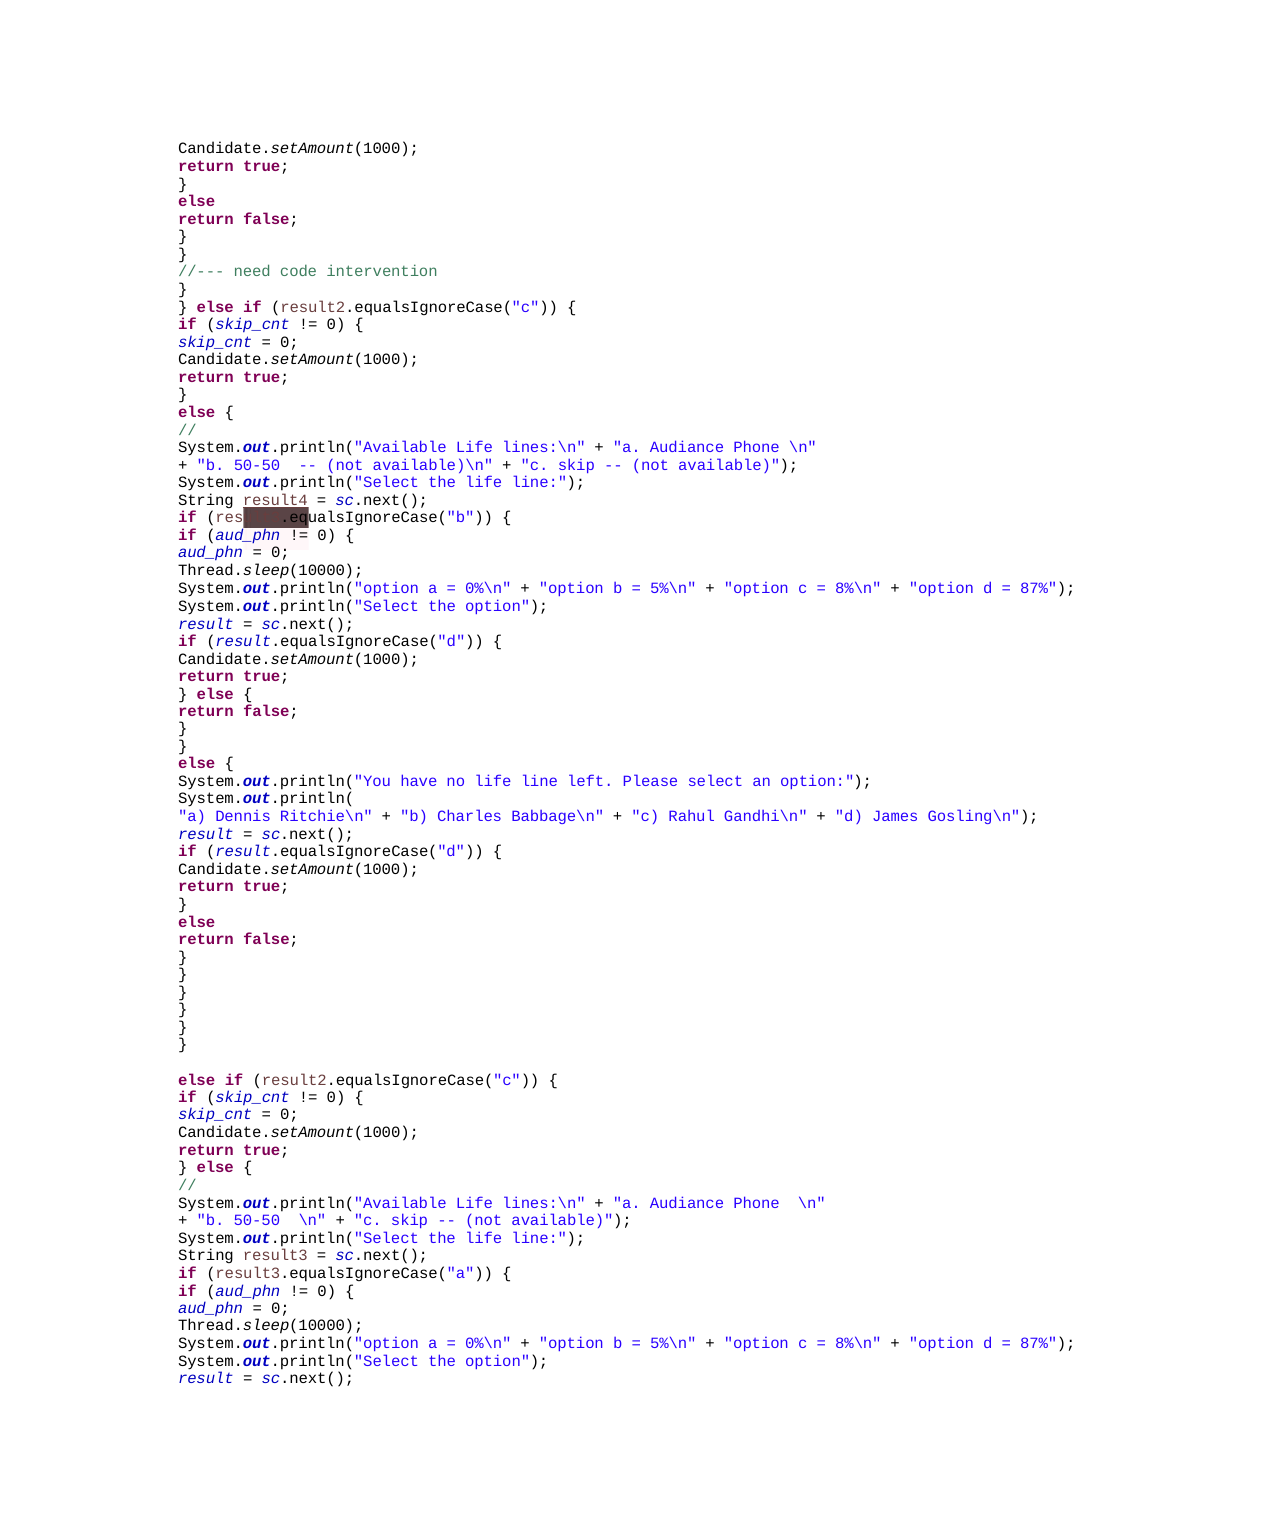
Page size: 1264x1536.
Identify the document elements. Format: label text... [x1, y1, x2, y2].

text_box } } [178, 719, 211, 754]
text_box Thread.sleep(10000); [178, 1316, 388, 1334]
text_box //--- need code intervention [178, 262, 462, 280]
text_box // [178, 1175, 221, 1193]
text_box else { [178, 402, 258, 421]
text_box // [178, 420, 221, 438]
text_box if (result3.equalsIgnoreCase("a")) { if (aud_phn != 0) { aud_phn = 0; [178, 1264, 537, 1317]
text_box Candidate.setAmount(1000); return true; } else return false; } [178, 139, 444, 245]
text_box } else if (result2.equalsIgnoreCase("c")) { [178, 297, 602, 316]
text_box } [178, 280, 211, 297]
text_box else if (result2.equalsIgnoreCase("c")) { if (skip_cnt != 0) { skip_cnt = 0; Candidate.setAmount(1000); return true; } else { [178, 1070, 584, 1176]
text_box else return false; [178, 912, 323, 948]
text_box } } } } } } [178, 947, 211, 1053]
text_box if (skip_cnt != 0) { skip_cnt = 0; Candidate.setAmount(1000); return true; [178, 315, 444, 386]
text_box System.out.println("Available Life lines:\n" + "a. Audiance Phone \n" [178, 438, 844, 455]
text_box System.out.println("You have no life line left. Please select an option:"); System.out.println( "a) Dennis Ritchie\n" + "b) Charles Babbage\n" + "c) Rahul Gandhi\n" + "d) James Gosling\n"); result = sc.next(); if (result.equalsIgnoreCase("d")) { Candidate.setAmount(1000); return true; } [178, 772, 1068, 913]
text_box } [178, 385, 211, 402]
text_box System.out.println("option a = 0%\n" + "option b = 5%\n" + "option c = 8%\n" + "option d = 87%"); System.out.println("Select the option"); result = sc.next(); [178, 1334, 1105, 1387]
text_box else { [178, 754, 258, 772]
text_box [175, 1053, 1089, 1096]
text_box + "b. 50-50 -- (not available)\n" + "c. skip -- (not available)"); System.out.println("Select the life line:"); String result4 = sc.next(); if (result3.equalsIgnoreCase("b")) { if (aud_phn != 0) { aud_phn = 0; Thread.sleep(10000); System.out.println("option a = 0%\n" + "option b = 5%\n" + "option c = 8%\n" + "option d = 87%"); System.out.println("Select the option"); result = sc.next(); if (result.equalsIgnoreCase("d")) { Candidate.setAmount(1000); return true; } else { return false; [178, 455, 1105, 720]
text_box } [178, 244, 211, 262]
text_box System.out.println("Available Life lines:\n" + "a. Audiance Phone \n" + "b. 50-50 \n" + "c. skip -- (not available)"); System.out.println("Select the life line:"); String result3 = sc.next(); [178, 1193, 853, 1264]
